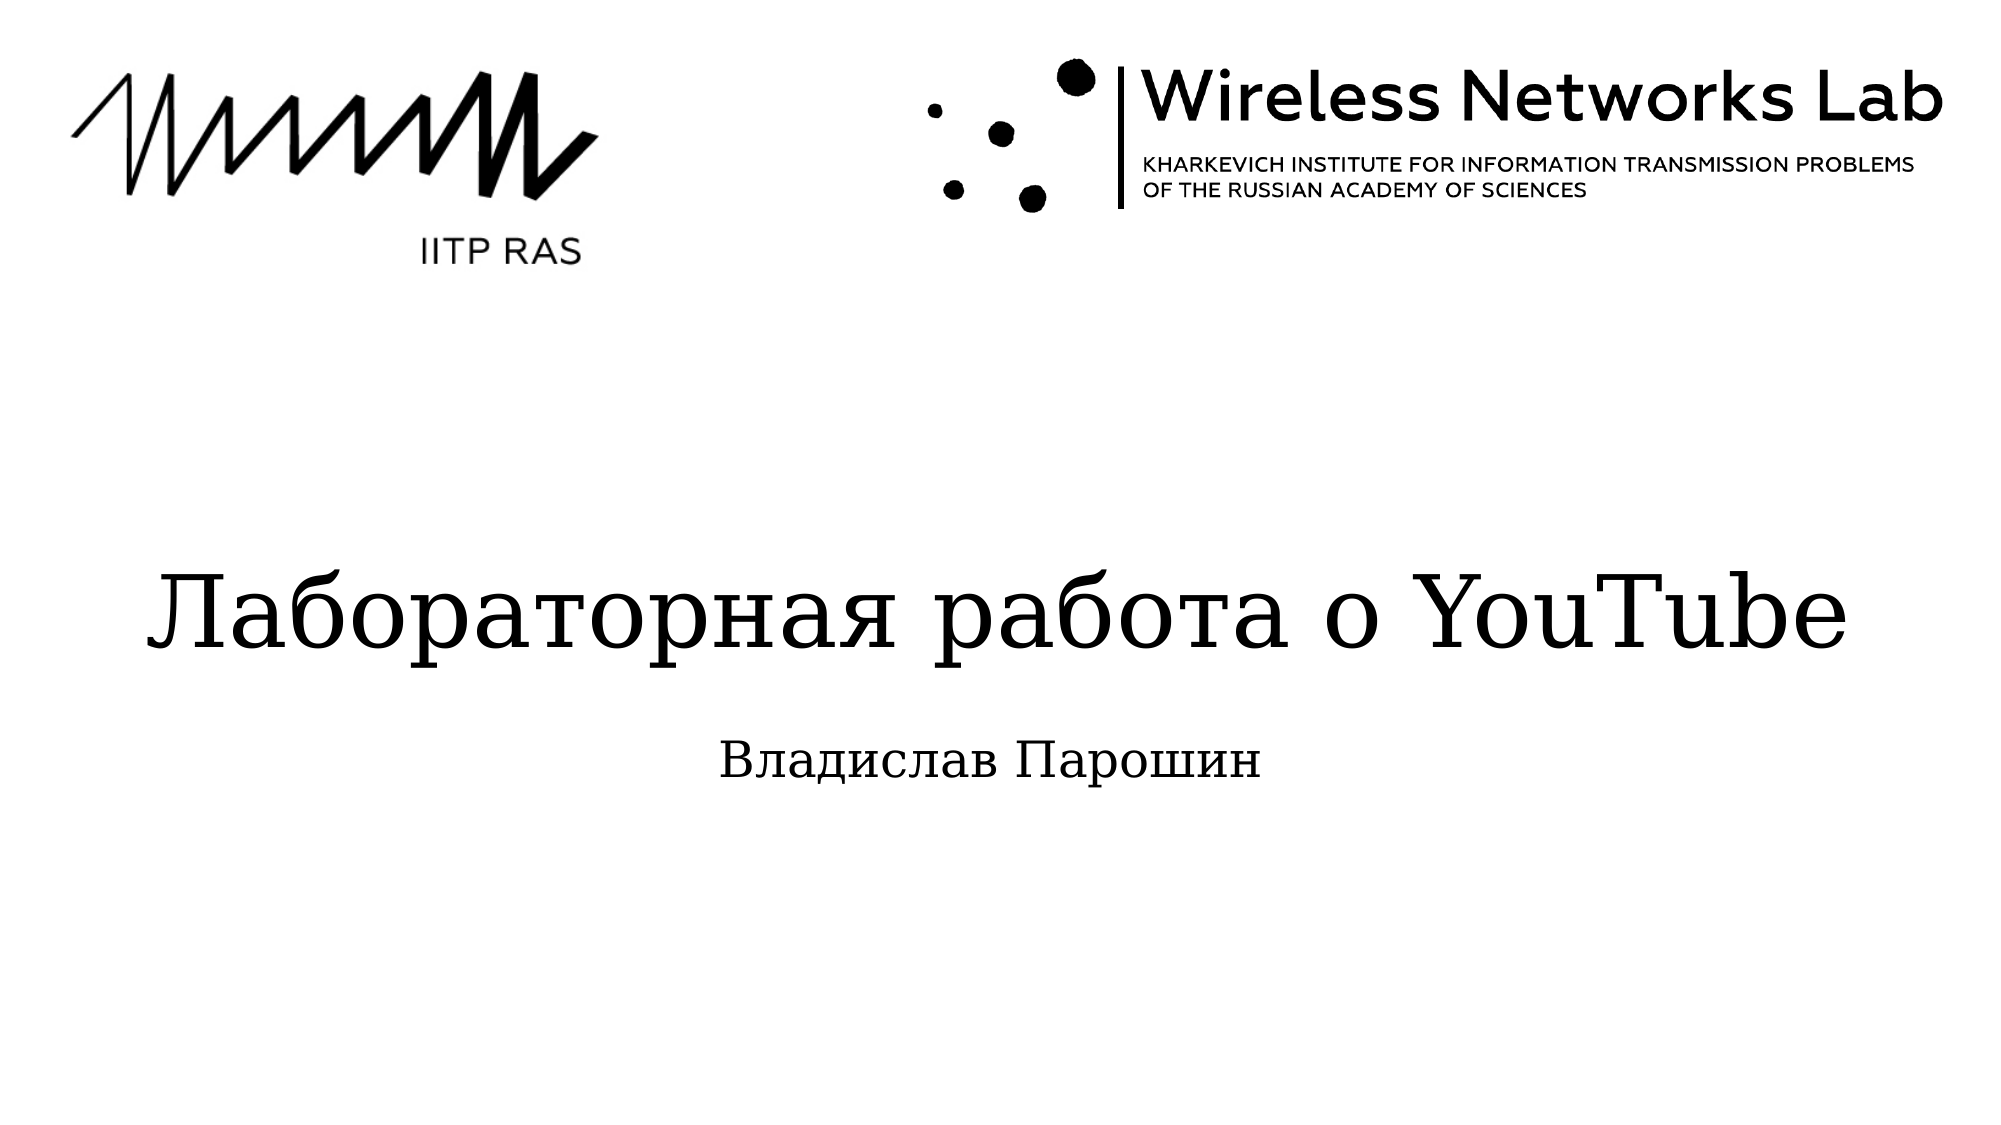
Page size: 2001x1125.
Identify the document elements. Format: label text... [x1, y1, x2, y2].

picture [907, 28, 2000, 221]
picture [56, 48, 607, 273]
subtitle Владислав Парошин [56, 727, 1941, 948]
title Лабораторная работа о YouTube [56, 273, 1941, 668]
